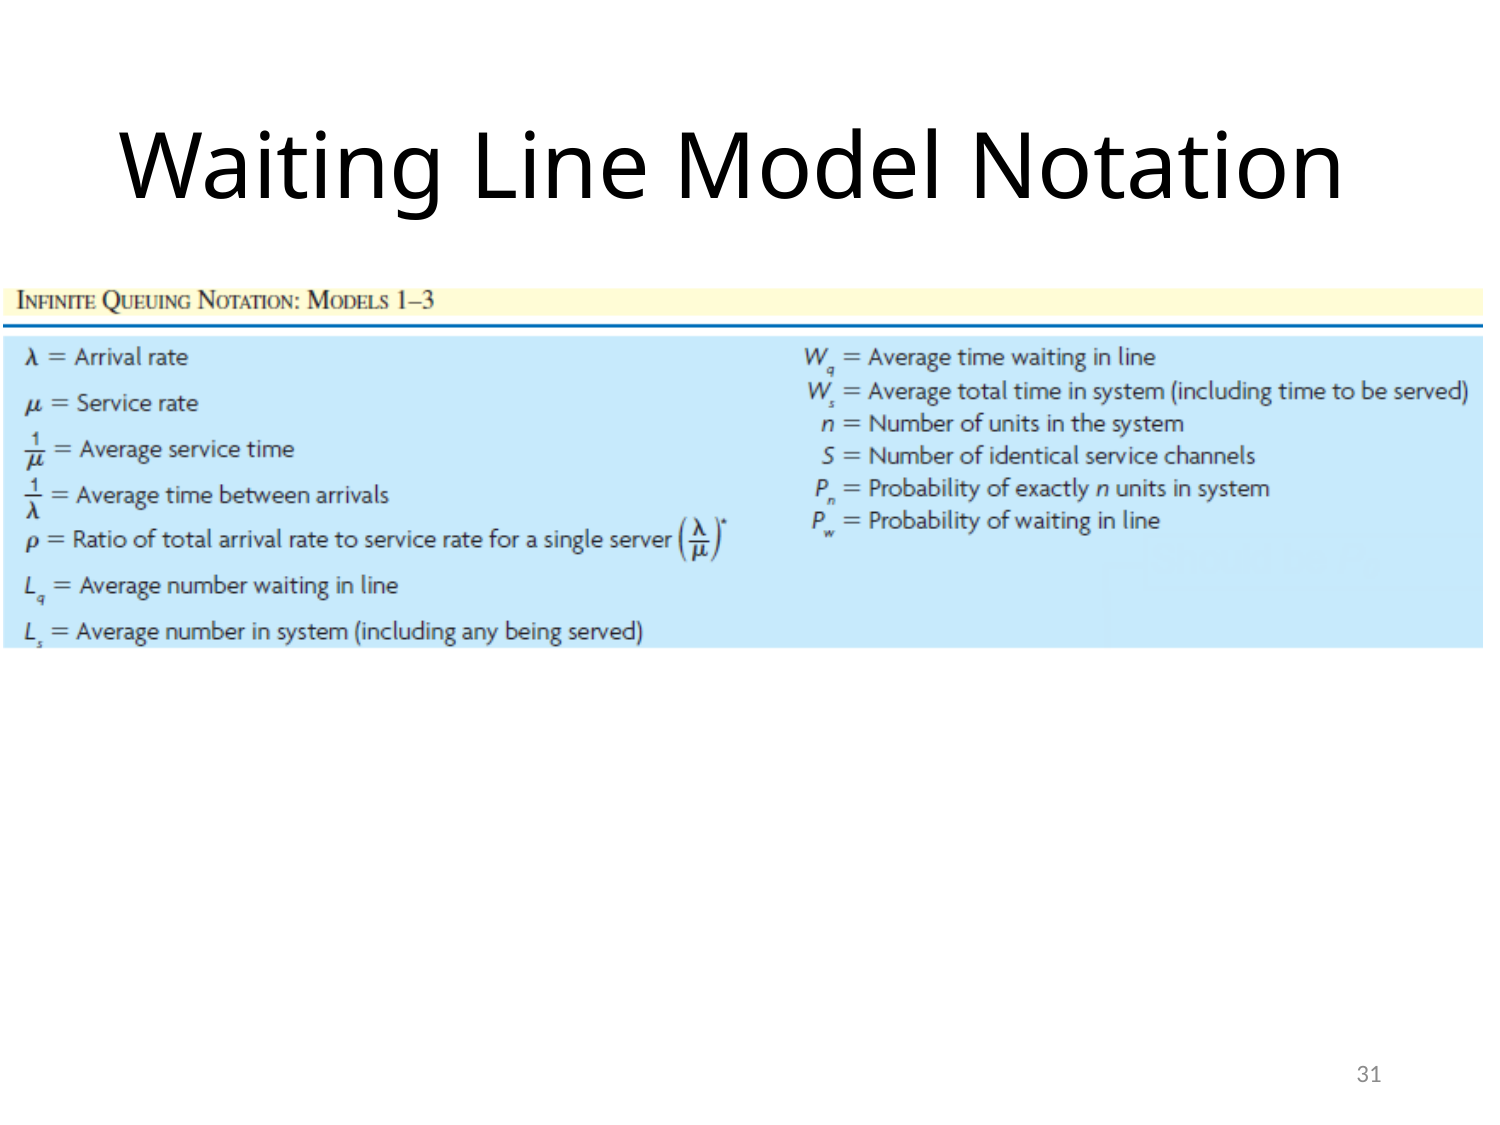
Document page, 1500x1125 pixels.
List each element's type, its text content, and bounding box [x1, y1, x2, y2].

slide_number 31 [1059, 1042, 1397, 1103]
picture [3, 287, 1483, 650]
title Waiting Line Model Notation [103, 59, 1397, 278]
